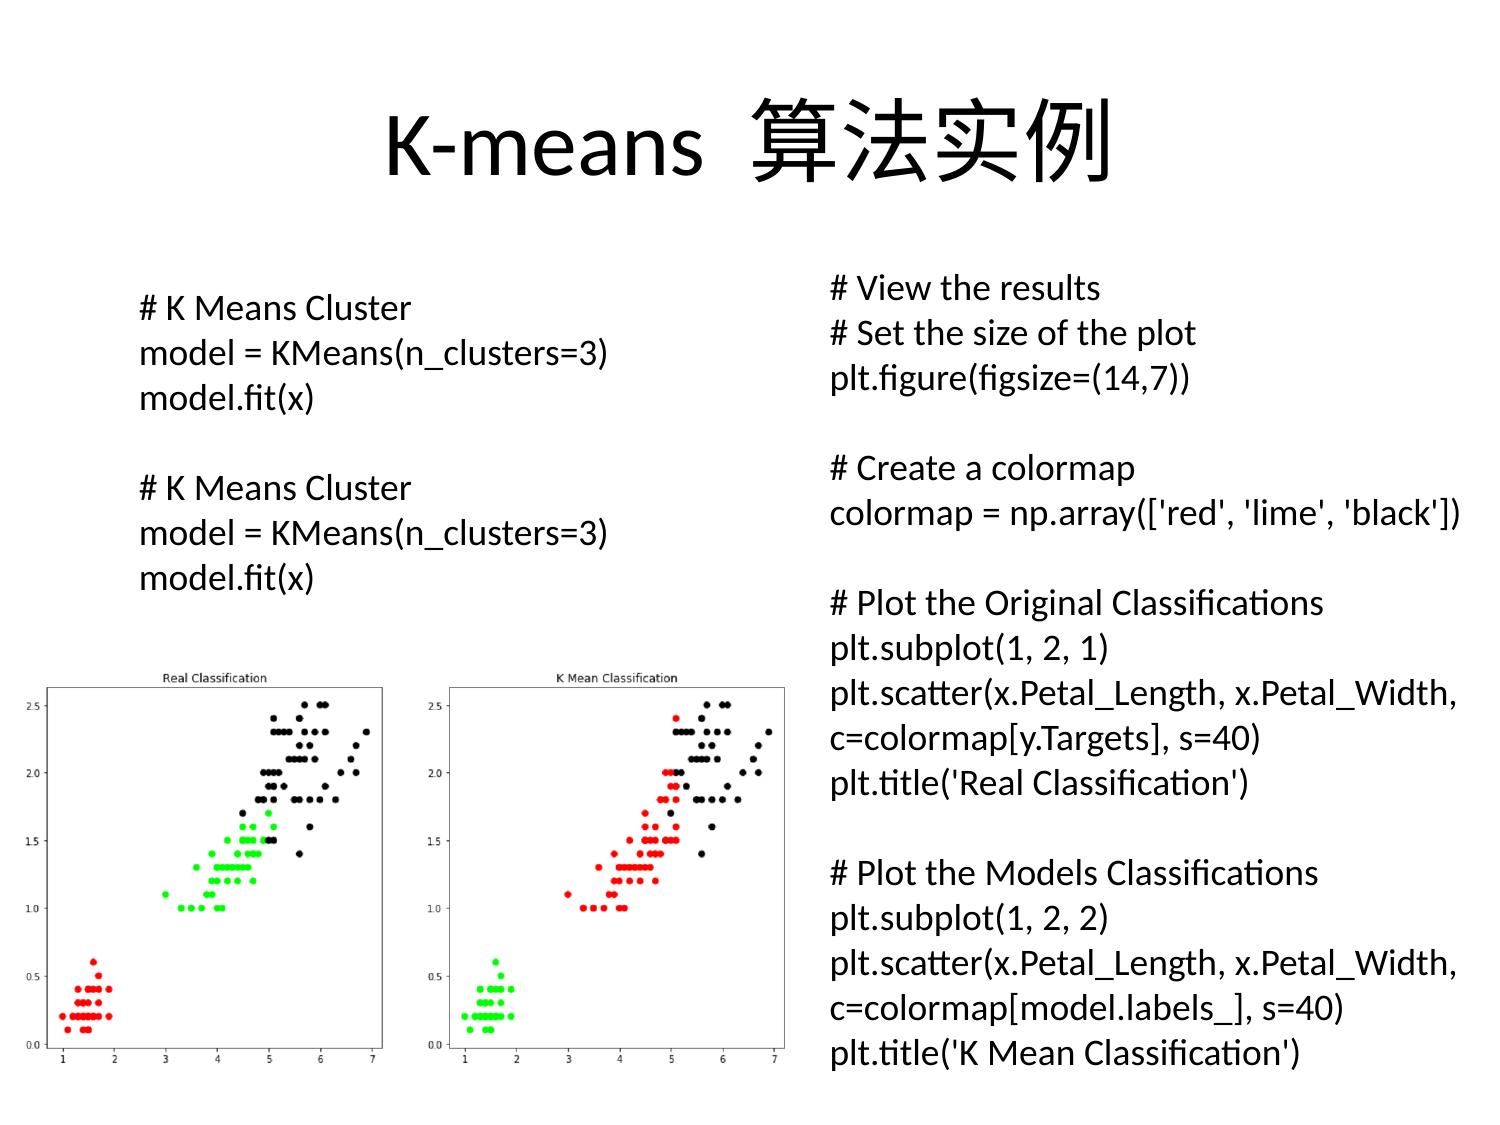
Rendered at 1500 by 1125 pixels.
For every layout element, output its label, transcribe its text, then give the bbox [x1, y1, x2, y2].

text_box # View the results # Set the size of the plot plt.figure(figsize=(14,7)) # Create a colormap colormap = np.array(['red', 'lime', 'black']) # Plot the Original Classifications plt.subplot(1, 2, 1) plt.scatter(x.Petal_Length, x.Petal_Width, c=colormap[y.Targets], s=40) plt.title('Real Classification') # Plot the Models Classifications plt.subplot(1, 2, 2) plt.scatter(x.Petal_Length, x.Petal_Width, c=colormap[model.labels_], s=40) plt.title('K Mean Classification') [814, 255, 1500, 1081]
text_box # K Means Cluster model = KMeans(n_clusters=3) model.fit(x) # K Means Cluster model = KMeans(n_clusters=3) model.fit(x) [123, 276, 739, 606]
picture [17, 666, 791, 1076]
title K-means 算法实例 [75, 45, 1425, 233]
